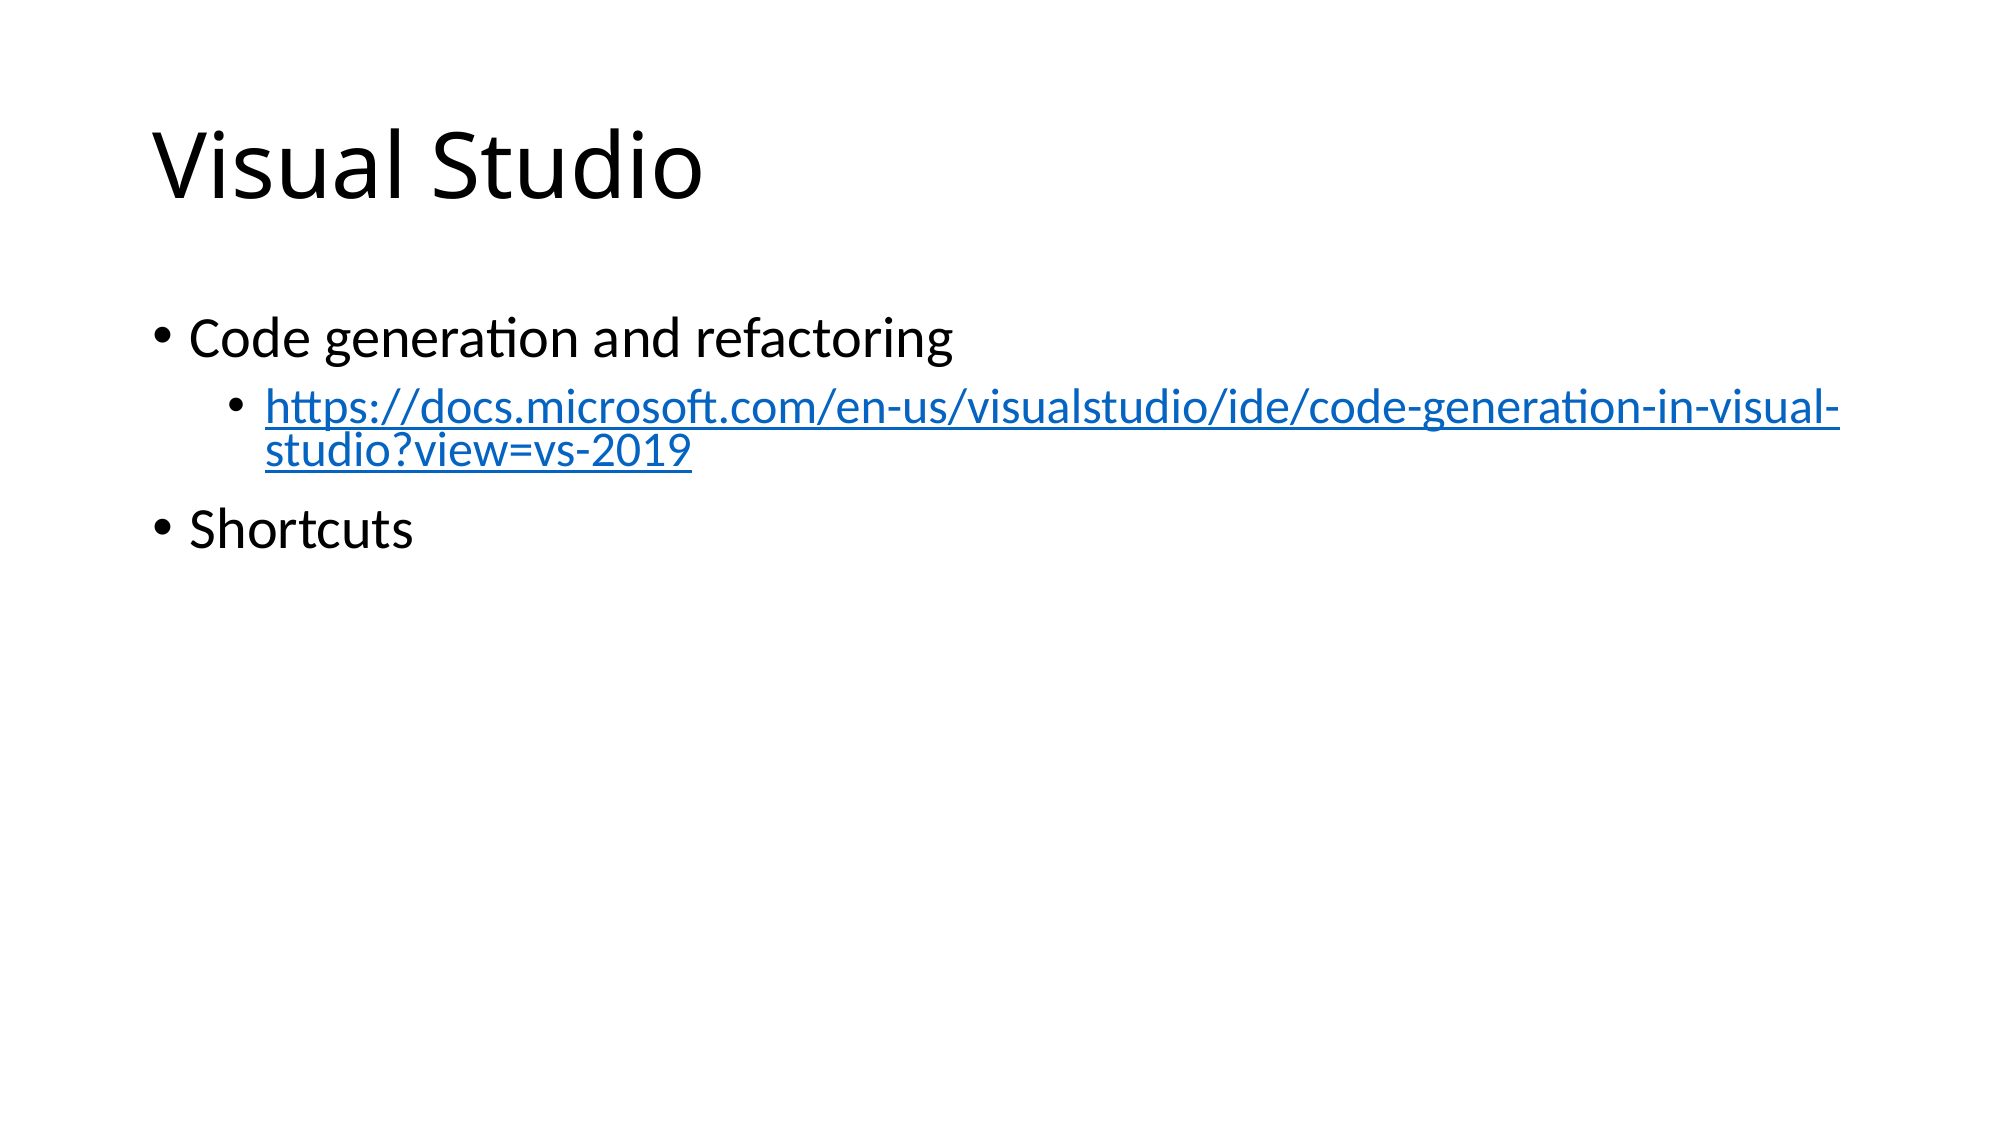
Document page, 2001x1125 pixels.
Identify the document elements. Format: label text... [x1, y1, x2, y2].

title Visual Studio [137, 59, 1863, 278]
list Code generation and refactoring https://docs.microsoft.com/en-us/visualstudio/ide/code-generation-in-visual-studio?view=vs-2019 Shortcuts [137, 299, 1863, 1014]
